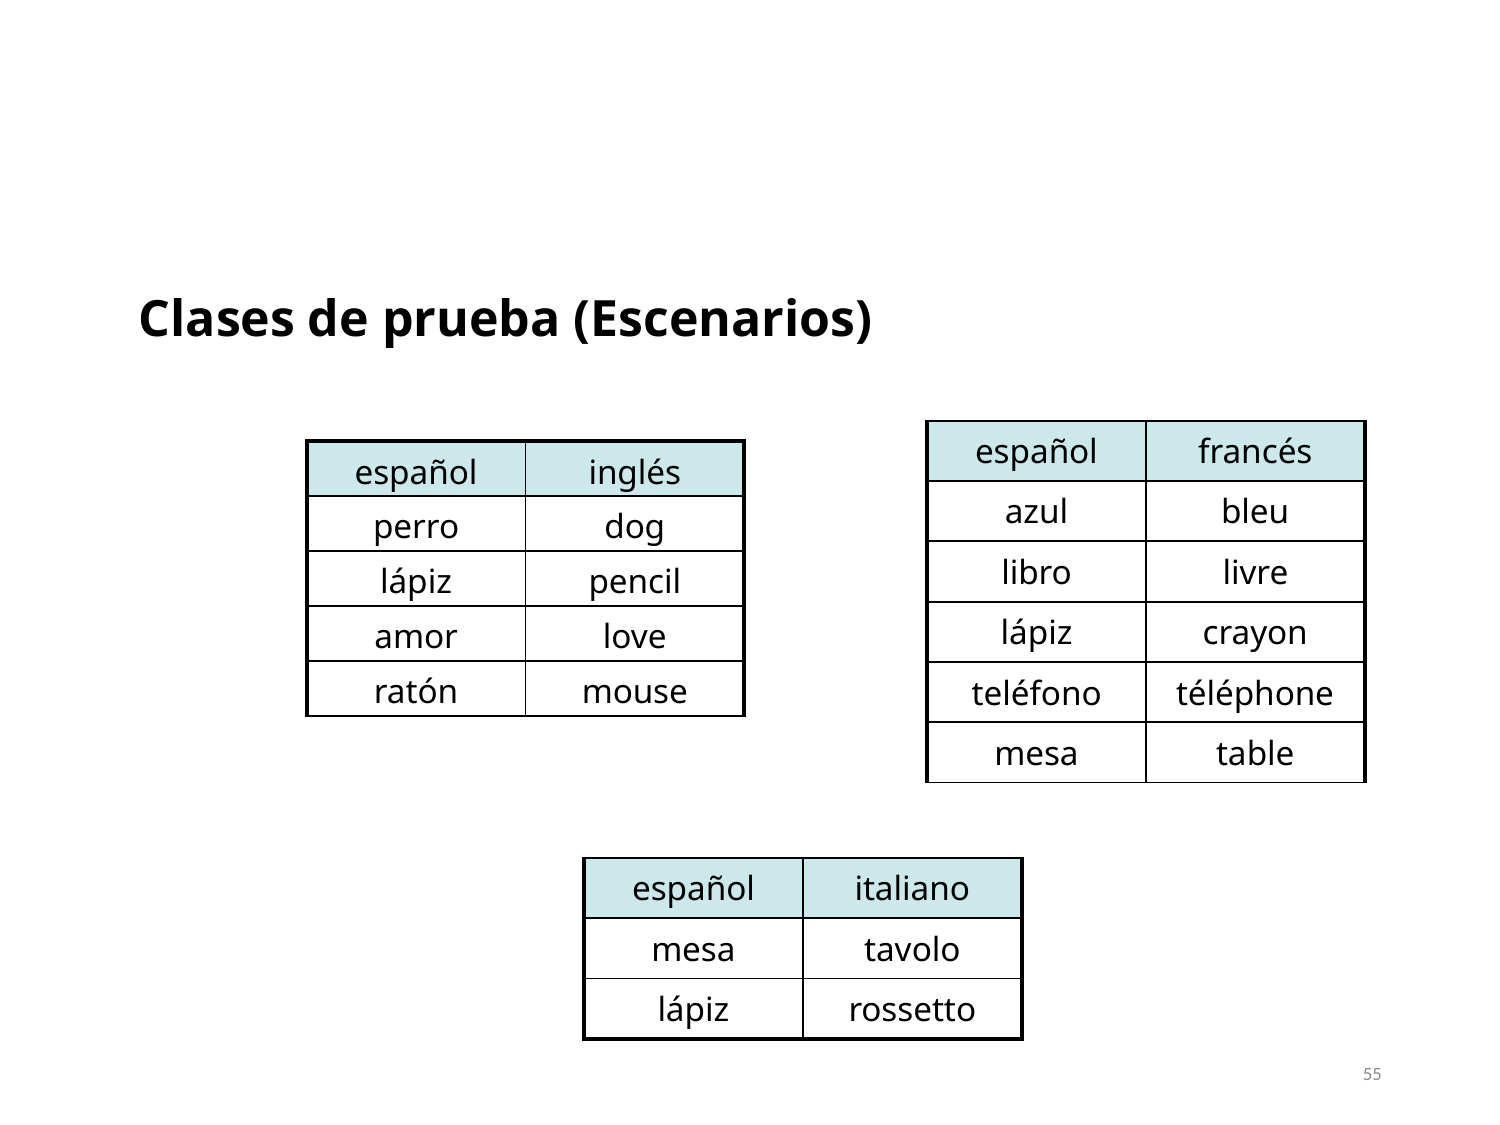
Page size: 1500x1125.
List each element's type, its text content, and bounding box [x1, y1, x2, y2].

table_header inglés [526, 443, 742, 495]
table_cell amor [309, 607, 525, 660]
text_box Clases de prueba (Escenarios) [123, 278, 928, 354]
table_cell table [1147, 723, 1363, 782]
table_cell livre [1147, 542, 1363, 601]
table_header español [586, 859, 802, 917]
slide_number 55 [1059, 1042, 1397, 1103]
table_header italiano [804, 859, 1020, 917]
table_cell love [526, 607, 742, 660]
table_cell mesa [929, 723, 1145, 782]
table_cell bleu [1147, 482, 1363, 540]
table_cell pencil [526, 552, 742, 605]
table_cell rossetto [804, 979, 1020, 1037]
table_cell mouse [526, 662, 742, 715]
table_header español [929, 422, 1145, 480]
table_cell libro [929, 542, 1145, 601]
table_cell lápiz [929, 603, 1145, 661]
table_cell lápiz [309, 552, 525, 605]
table_cell crayon [1147, 603, 1363, 661]
table_cell tavolo [804, 919, 1020, 978]
table_cell téléphone [1147, 663, 1363, 721]
table_cell ratón [309, 662, 525, 715]
table_header francés [1147, 422, 1363, 480]
table_cell azul [929, 482, 1145, 540]
table_cell lápiz [586, 979, 802, 1037]
table_header español [309, 443, 525, 495]
table_cell dog [526, 497, 742, 550]
table_cell teléfono [929, 663, 1145, 721]
table_cell perro [309, 497, 525, 550]
table_cell mesa [586, 919, 802, 978]
